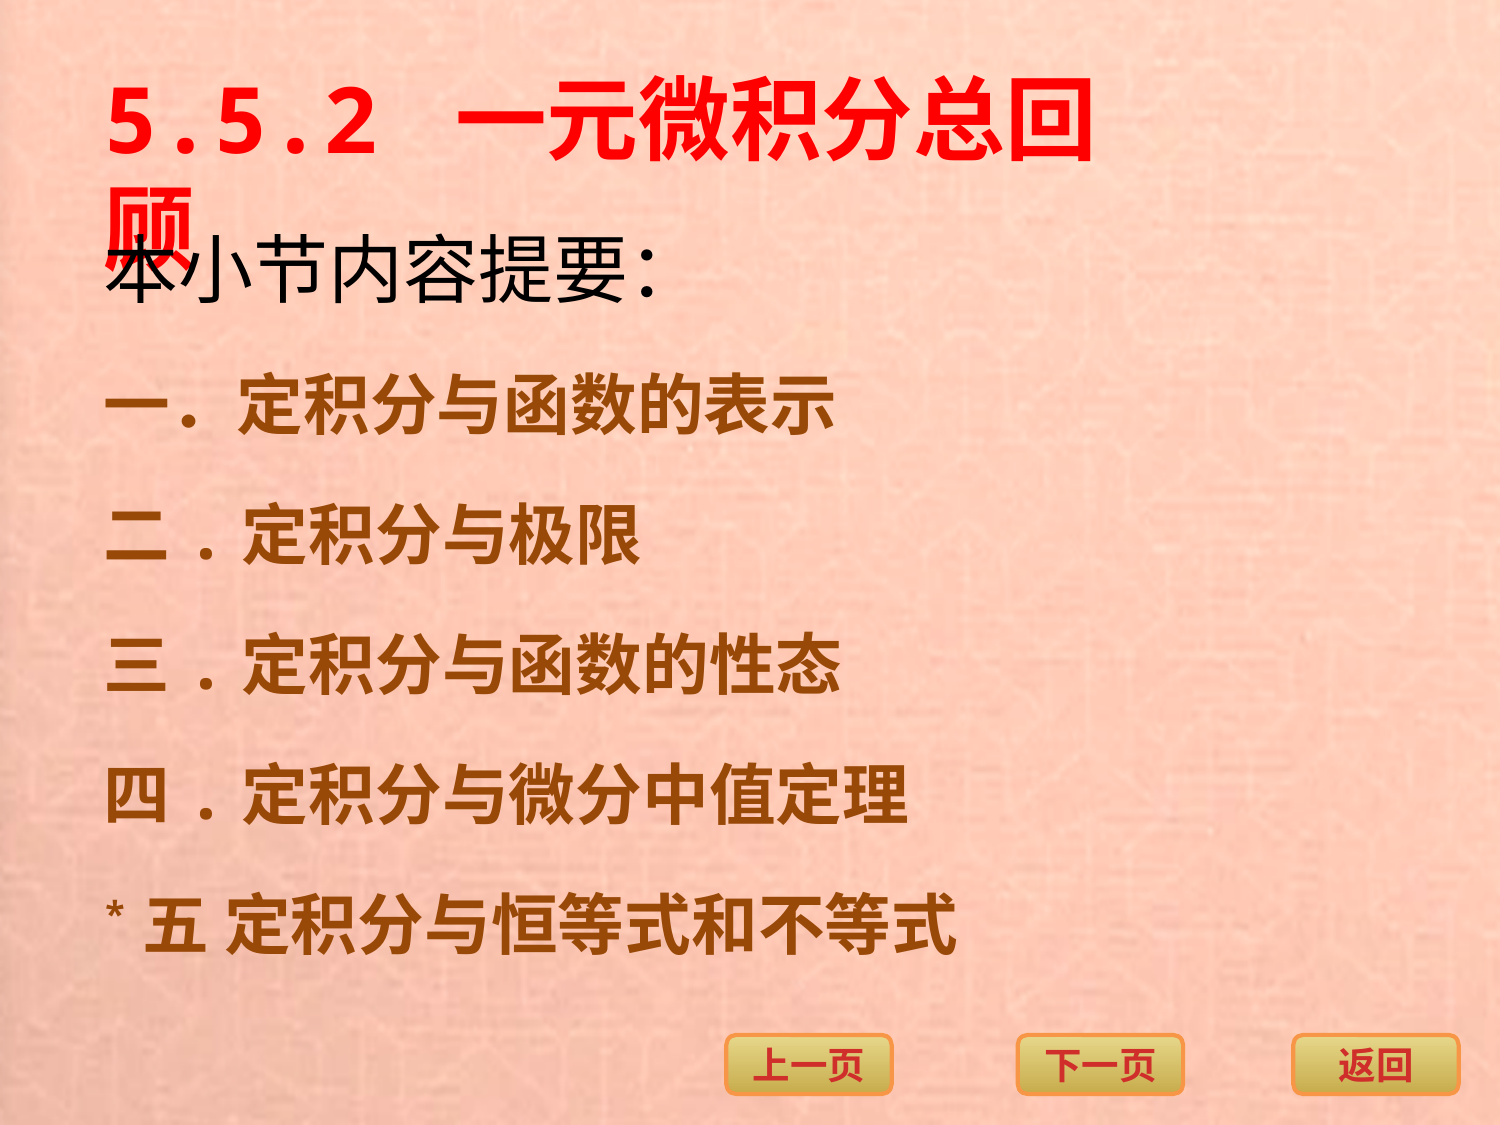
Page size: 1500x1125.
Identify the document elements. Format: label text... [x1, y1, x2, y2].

text_box 三.定积分与函数的性态 [88, 615, 992, 711]
text_box 二.定积分与极限 [88, 485, 1203, 580]
text_box 本小节内容提要： [88, 214, 689, 320]
text_box 一．定积分与函数的表示 [88, 355, 1500, 450]
text_box 四.定积分与微分中值定理 [88, 745, 992, 841]
text_box 5.5.2 一元微积分总回顾 [88, 54, 1144, 290]
text_box *五 定积分与恒等式和不等式 [88, 875, 992, 971]
picture [0, 0, 1500, 1125]
